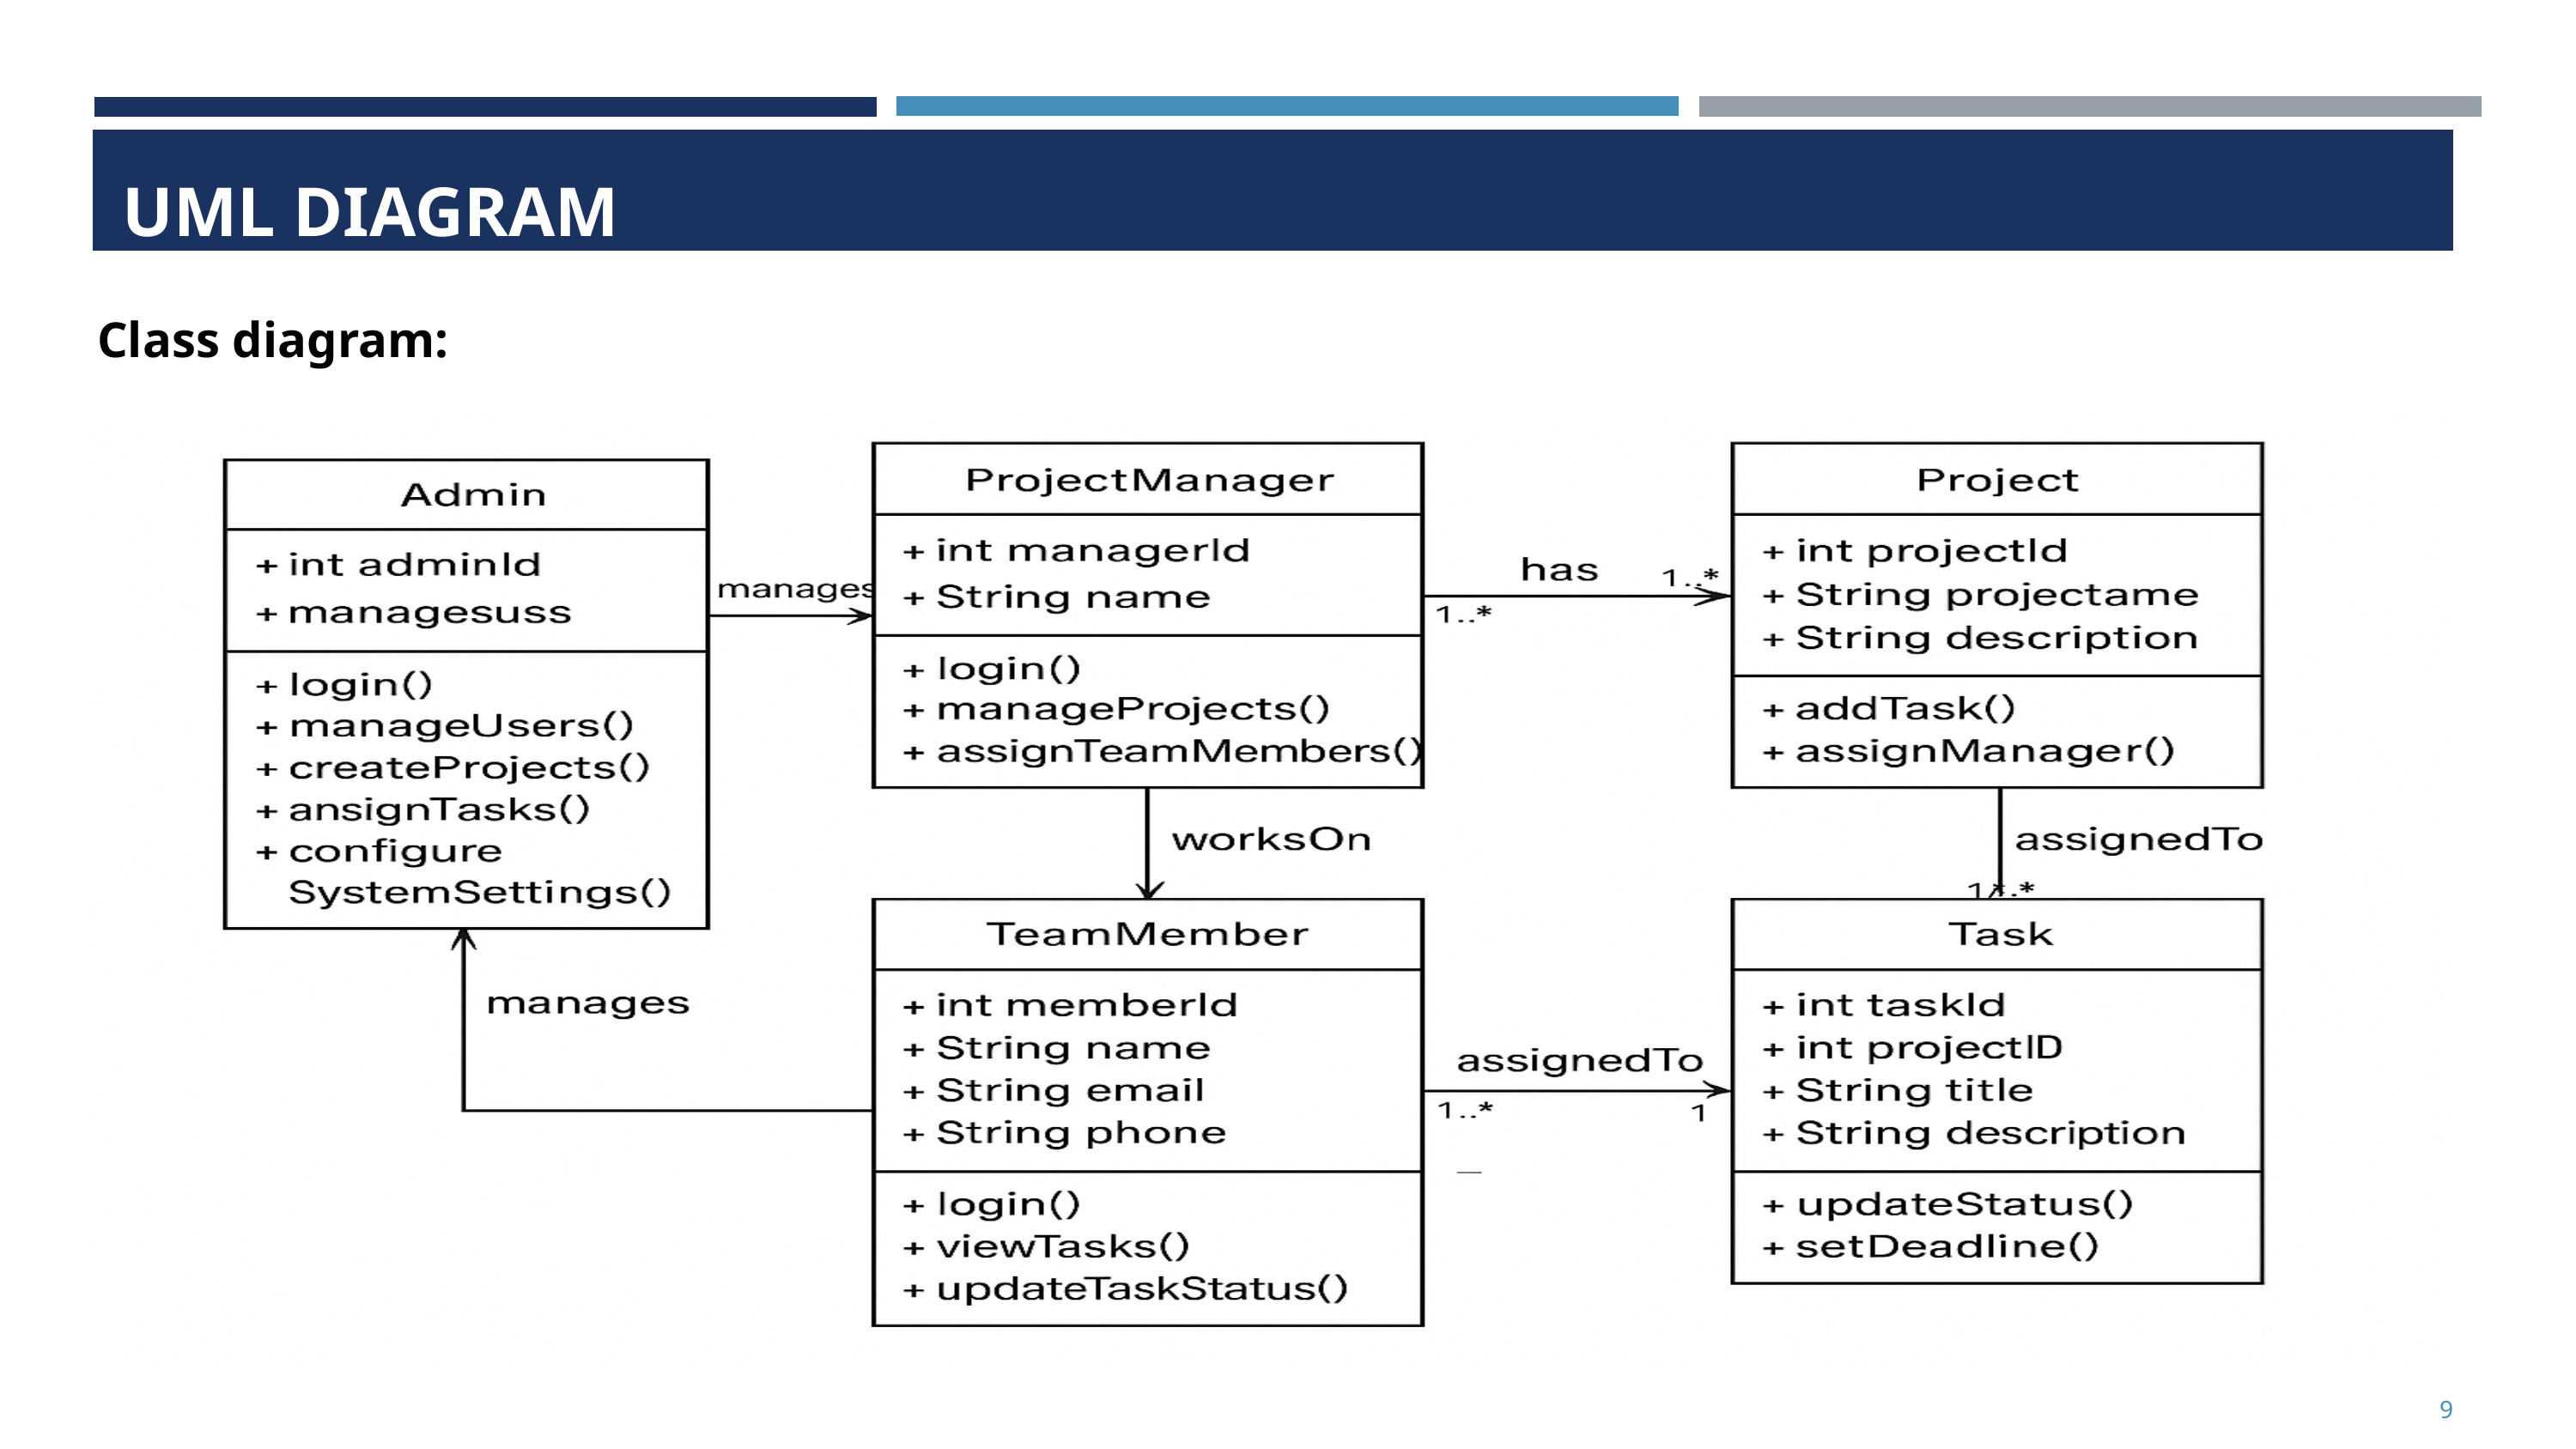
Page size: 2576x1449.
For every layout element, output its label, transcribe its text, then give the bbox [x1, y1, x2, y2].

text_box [1698, 95, 2482, 118]
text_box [94, 96, 878, 118]
picture [92, 406, 2454, 1368]
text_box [896, 96, 1680, 117]
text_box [92, 129, 2454, 252]
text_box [122, 148, 2301, 251]
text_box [2230, 1377, 2454, 1449]
text_box Class diagram: [97, 309, 501, 367]
